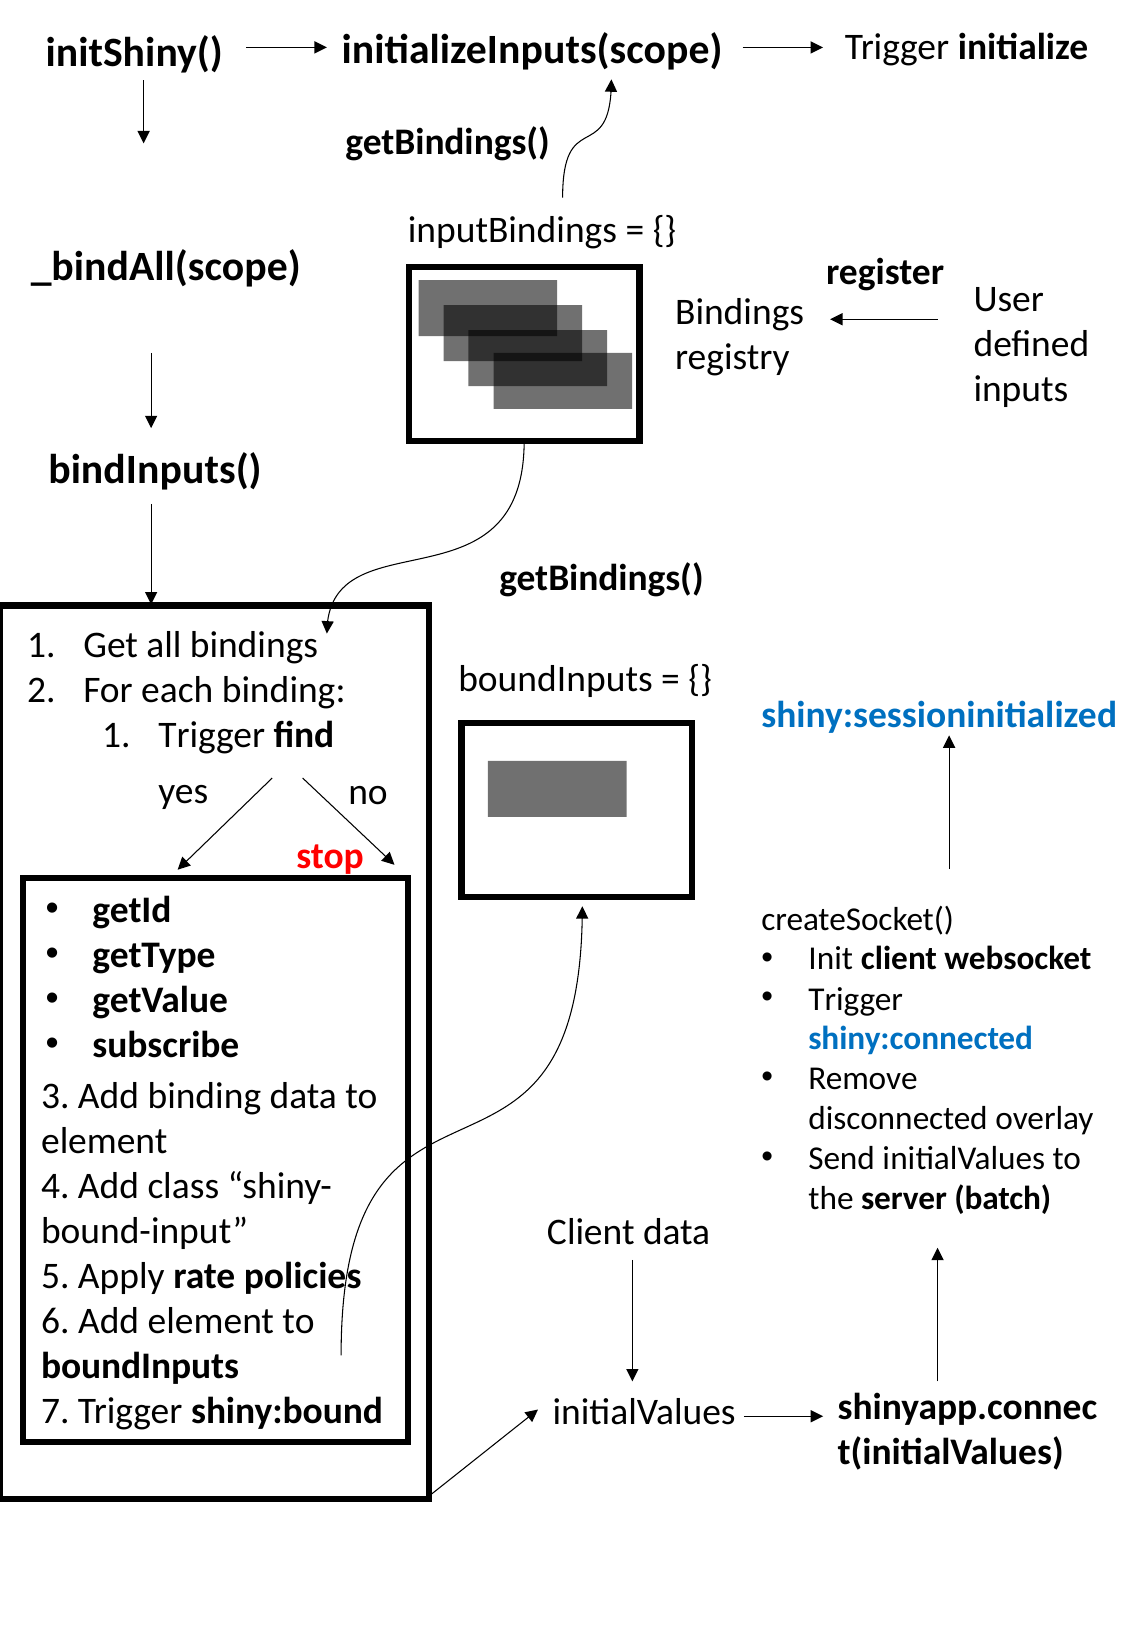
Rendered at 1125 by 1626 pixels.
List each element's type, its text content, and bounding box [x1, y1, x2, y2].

text_box no [333, 759, 444, 820]
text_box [177, 777, 273, 870]
text_box register [811, 239, 968, 300]
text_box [329, 438, 522, 636]
text_box initialValues [537, 1379, 822, 1440]
text_box [460, 722, 693, 898]
text_box bindInputs() [33, 434, 426, 499]
text_box initShiny() [30, 17, 360, 83]
text_box boundInputs = {} [488, 646, 783, 707]
text_box [0, 604, 430, 1500]
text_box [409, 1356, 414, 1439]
text_box Get all bindings For each binding: Trigger find [12, 612, 488, 763]
text_box [417, 279, 558, 337]
text_box getBindings() [330, 109, 587, 170]
text_box initializeInputs(scope) [326, 14, 896, 80]
text_box [487, 760, 628, 818]
text_box [408, 266, 640, 442]
text_box getBindings() [522, 545, 742, 606]
text_box [442, 304, 583, 362]
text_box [341, 906, 583, 1356]
text_box createSocket() Init client websocket Trigger shiny:connected Remove disconnected overlay Send initialValues to the server (batch) [746, 889, 1117, 1224]
text_box [22, 877, 409, 1443]
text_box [302, 777, 395, 865]
text_box shinyapp.connect(initialValues) [822, 1374, 1116, 1480]
text_box _bindAll(scope) [16, 231, 409, 297]
text_box shiny:sessioninitialized [746, 682, 1125, 743]
text_box Bindings registry [660, 280, 823, 385]
text_box Trigger initialize [830, 14, 1125, 75]
text_box User defined inputs [958, 266, 1125, 417]
text_box inputBindings = {} [393, 197, 732, 258]
text_box Client data [583, 1199, 825, 1260]
text_box stop [281, 823, 393, 877]
text_box [467, 329, 608, 387]
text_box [528, 114, 646, 164]
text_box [425, 1409, 538, 1499]
text_box yes [143, 758, 254, 819]
text_box [492, 352, 633, 410]
